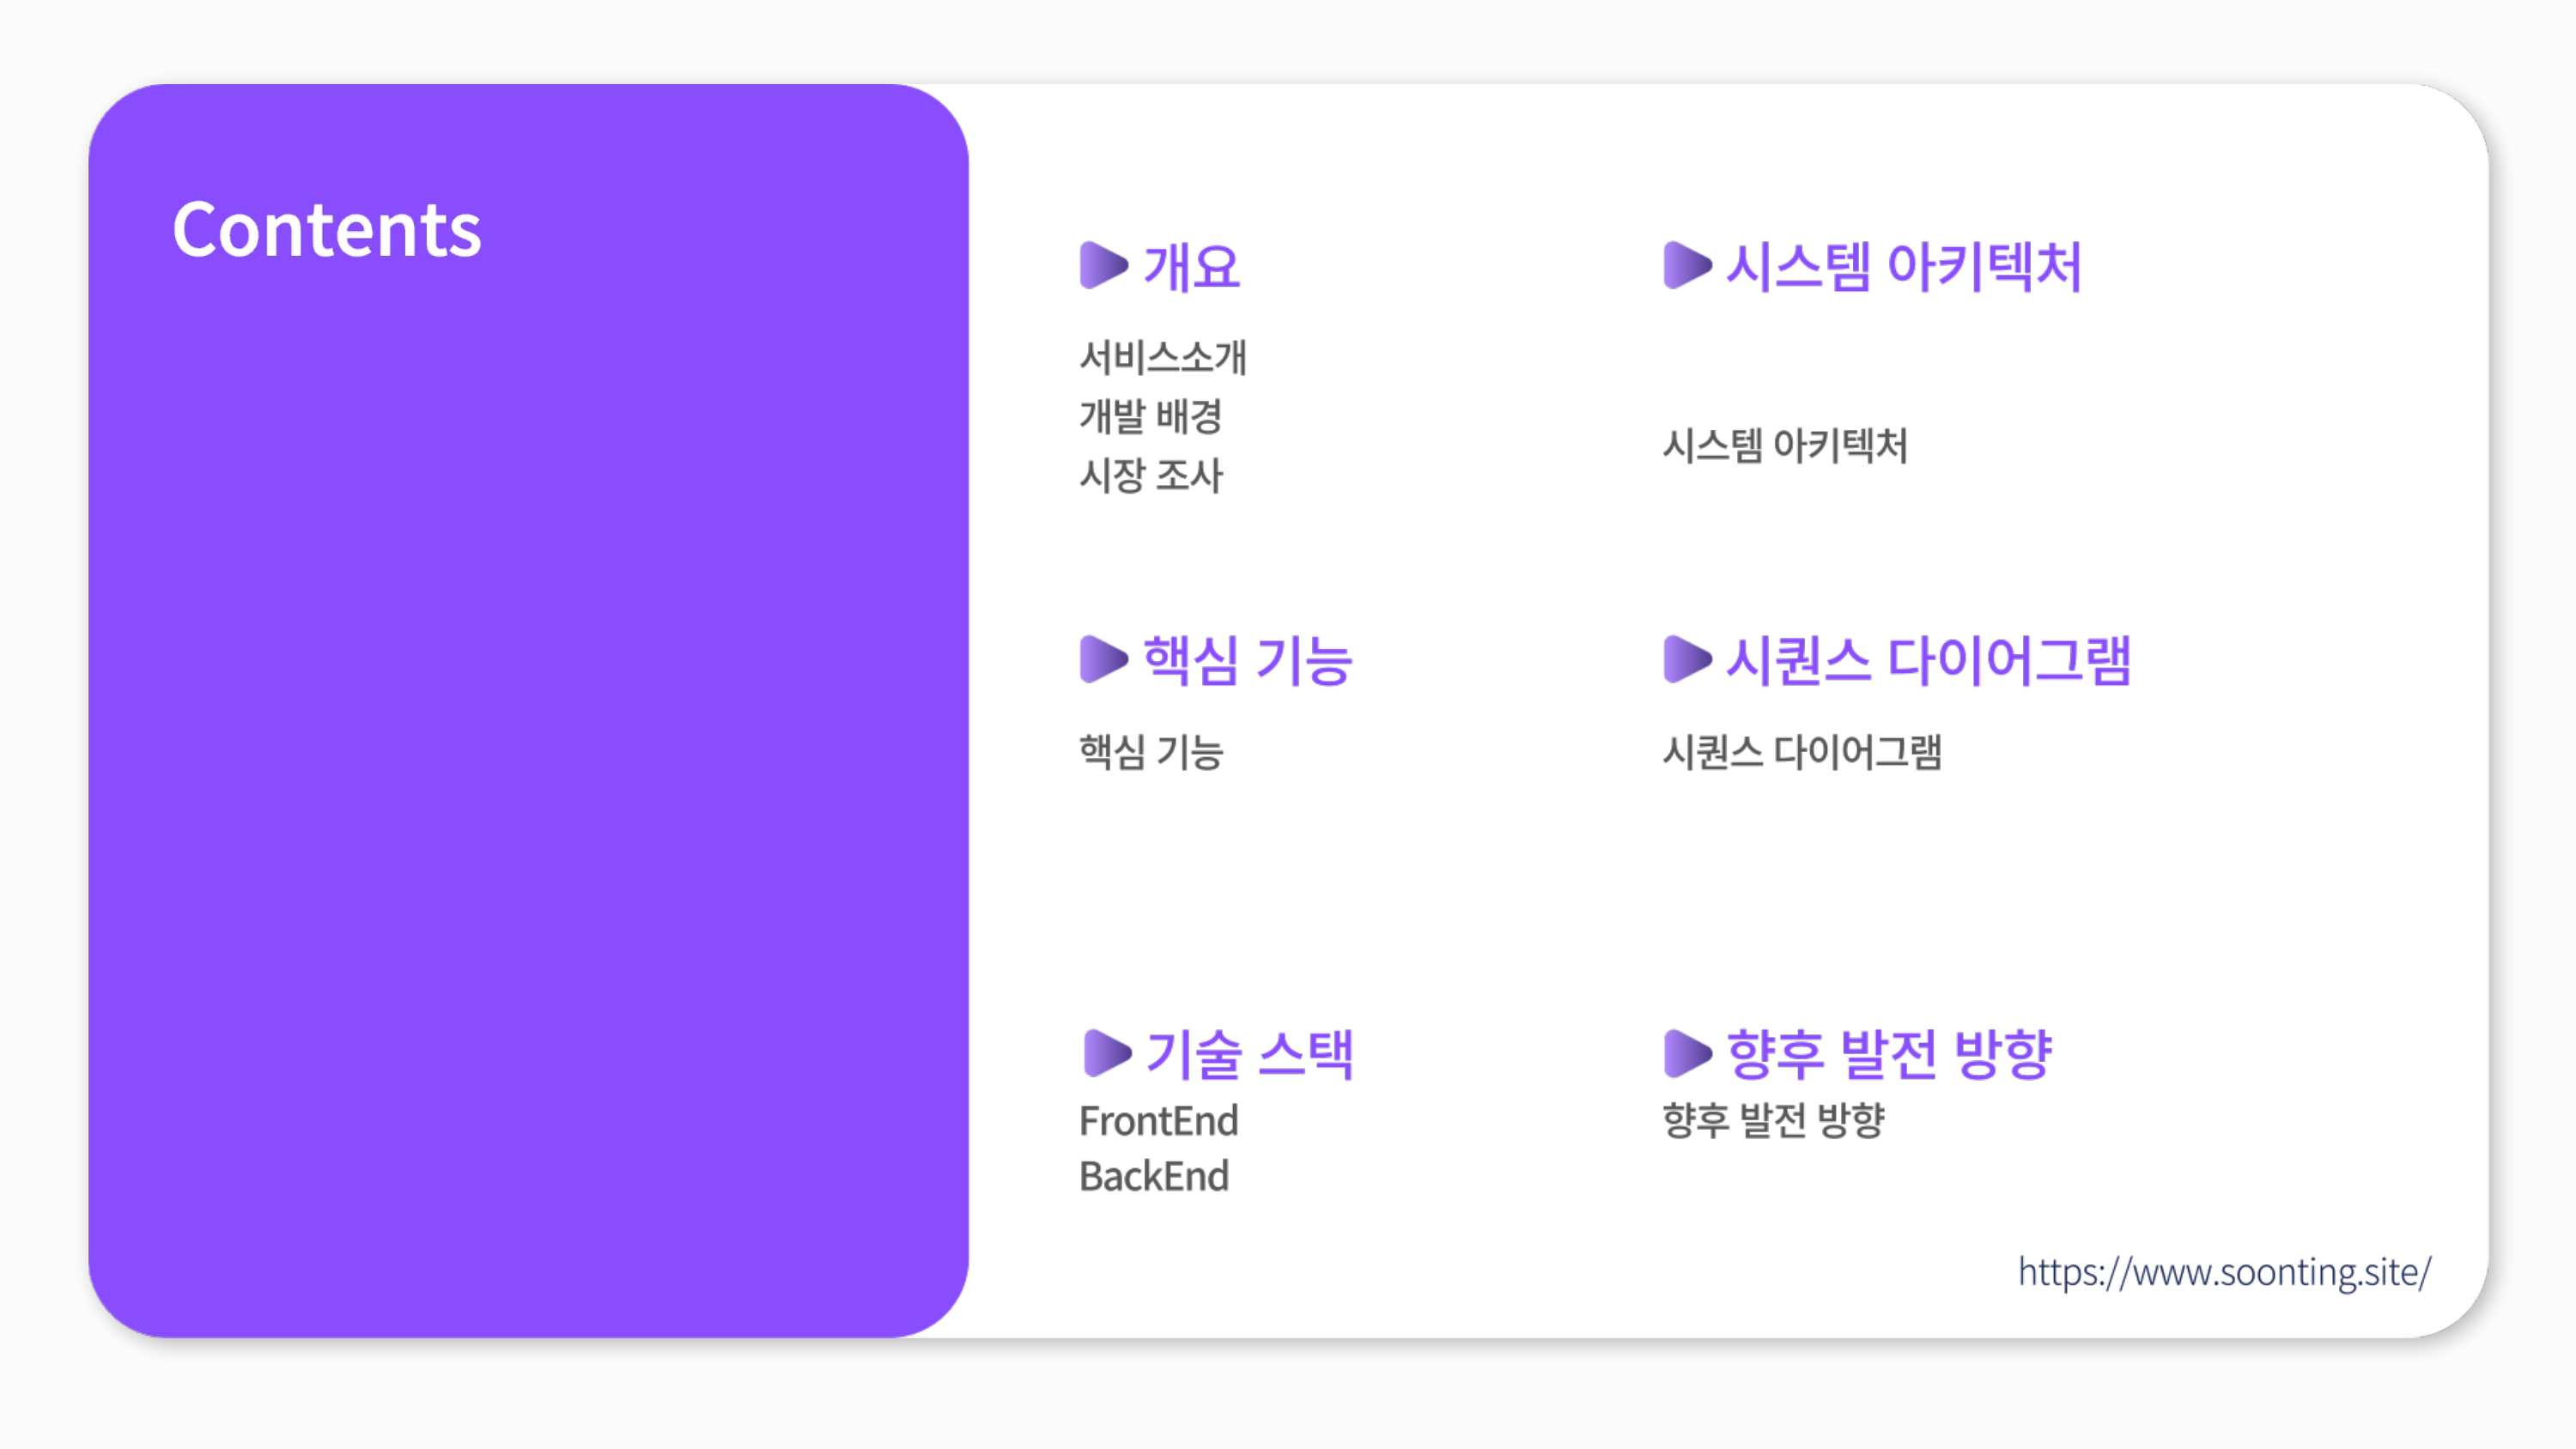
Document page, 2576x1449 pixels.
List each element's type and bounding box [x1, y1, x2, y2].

text_box [1663, 226, 2218, 306]
text_box [1079, 620, 1357, 699]
text_box [1083, 1014, 1662, 1093]
text_box [970, 83, 2489, 1338]
picture [0, 0, 2576, 1449]
text_box [88, 83, 970, 1338]
text_box [1079, 226, 1636, 306]
text_box [1663, 1014, 2222, 1094]
text_box [1663, 620, 2218, 699]
